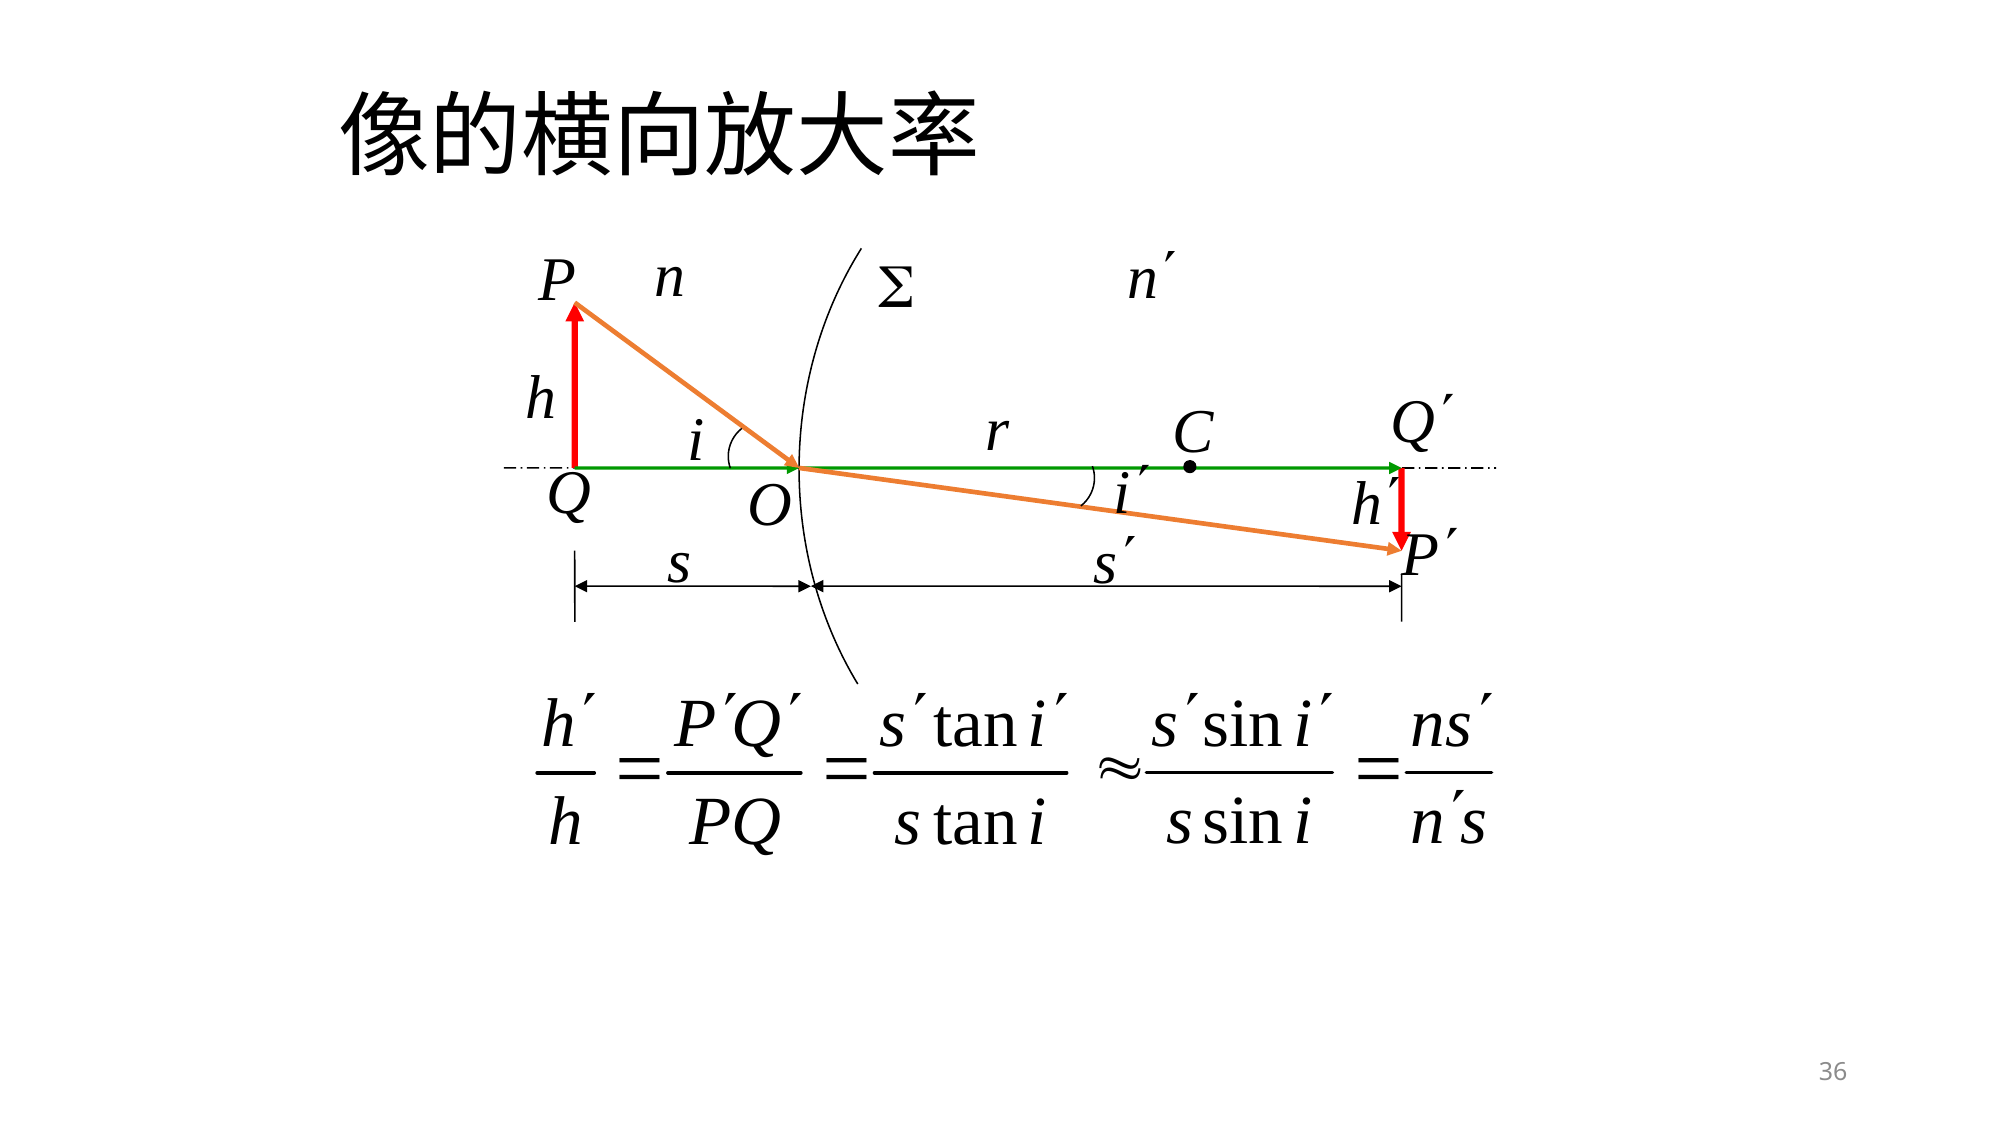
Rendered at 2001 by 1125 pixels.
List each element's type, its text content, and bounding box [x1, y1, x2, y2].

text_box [869, 255, 928, 318]
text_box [1382, 385, 1461, 469]
text_box [1145, 586, 1401, 593]
text_box [568, 311, 581, 456]
text_box [1059, 466, 1095, 506]
text_box [585, 311, 799, 467]
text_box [1165, 395, 1228, 468]
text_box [1082, 527, 1145, 600]
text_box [1118, 242, 1186, 315]
title 像的横向放大率 [323, 45, 1674, 233]
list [539, 456, 602, 539]
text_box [525, 680, 1079, 871]
text_box [574, 579, 657, 593]
text_box [810, 579, 1082, 593]
text_box [1082, 469, 1106, 506]
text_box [1389, 518, 1463, 587]
text_box [728, 428, 764, 469]
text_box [1342, 467, 1410, 541]
text_box [799, 248, 1114, 467]
text_box [1184, 468, 1196, 473]
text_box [1106, 456, 1158, 529]
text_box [680, 408, 717, 476]
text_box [976, 408, 1023, 461]
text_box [657, 541, 704, 598]
text_box [704, 580, 811, 593]
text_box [527, 243, 590, 311]
slide_number 36 [1412, 1042, 1863, 1103]
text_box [1080, 680, 1340, 859]
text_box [515, 361, 568, 434]
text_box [645, 255, 698, 313]
text_box [816, 587, 981, 680]
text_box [739, 467, 803, 541]
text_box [1340, 680, 1508, 859]
text_box [803, 469, 1082, 586]
